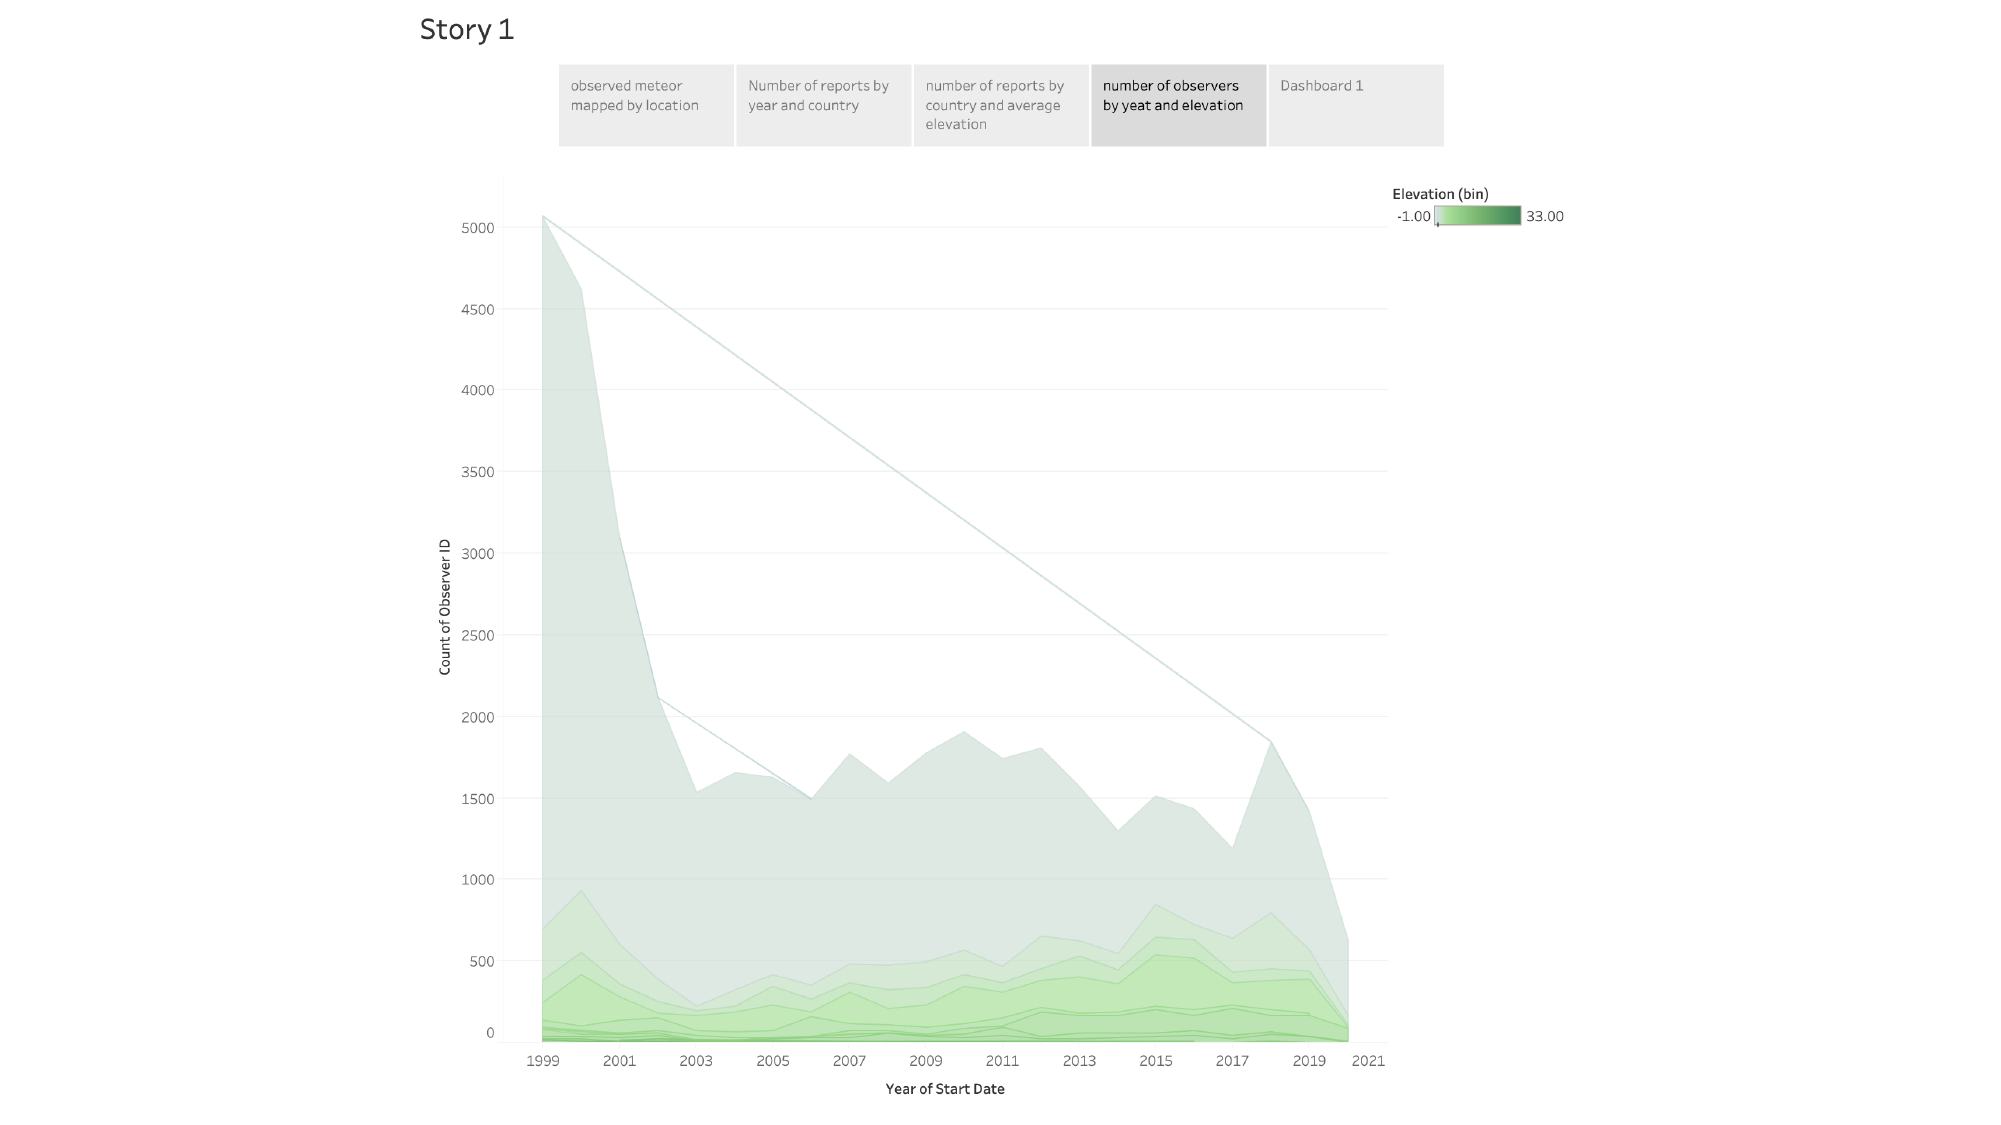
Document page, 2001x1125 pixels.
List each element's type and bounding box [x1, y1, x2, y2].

picture [407, 0, 1593, 1125]
